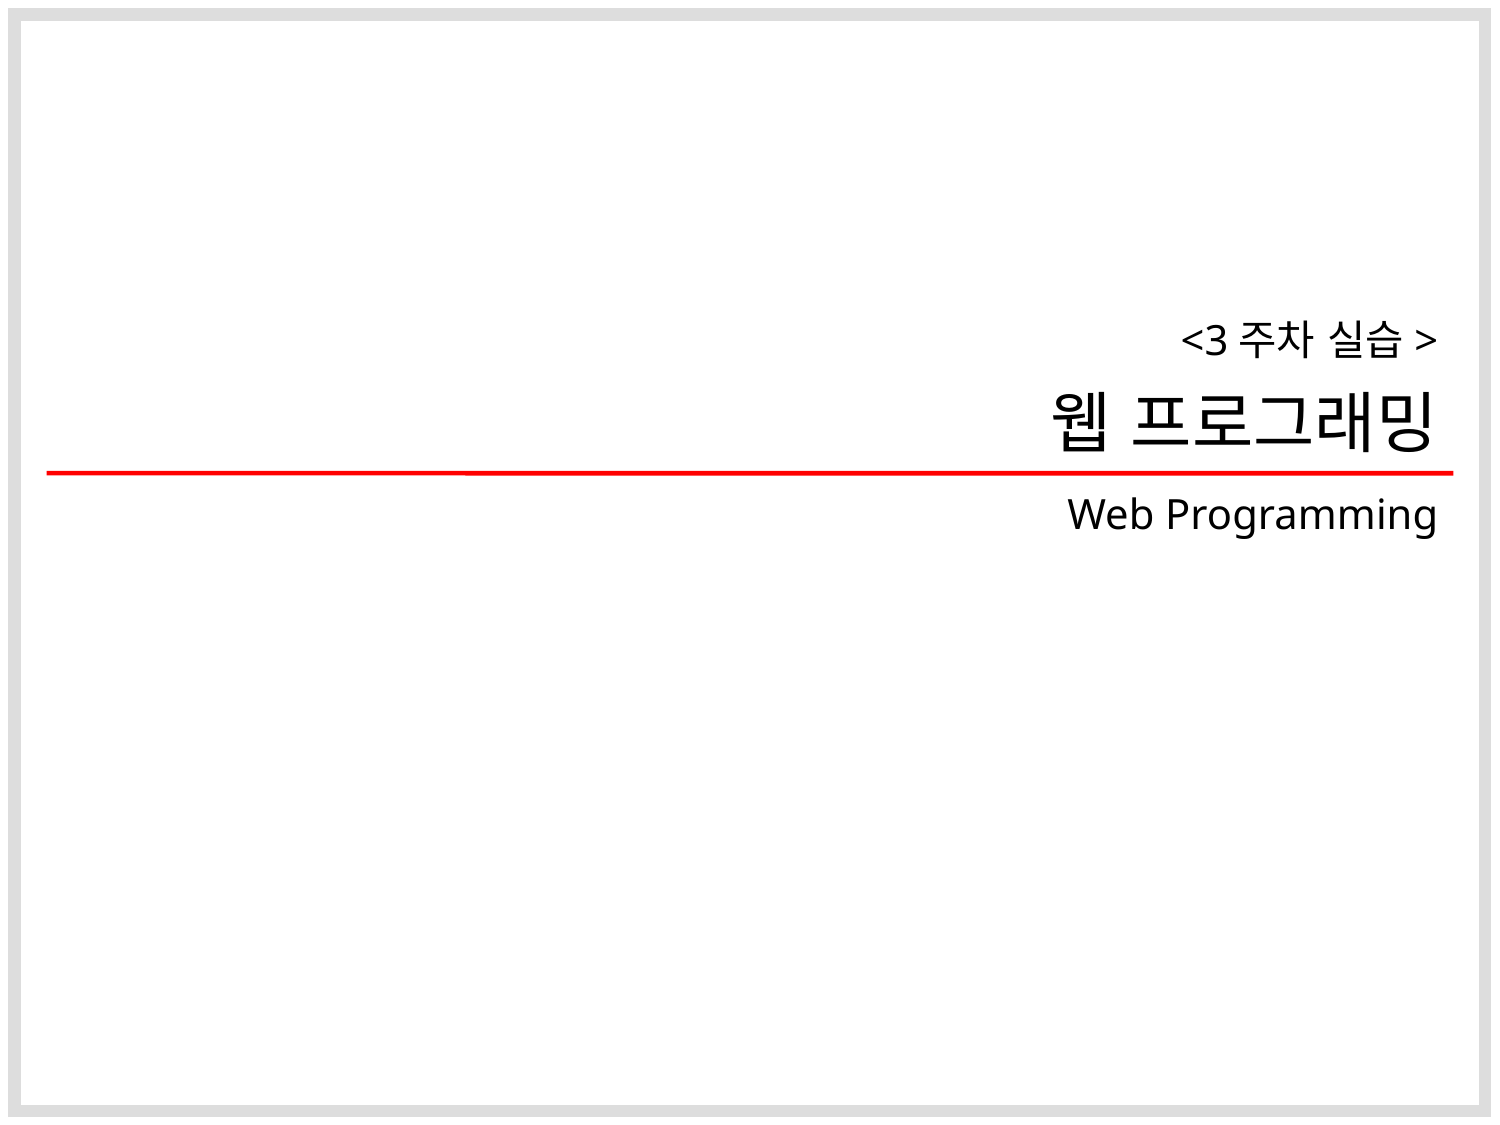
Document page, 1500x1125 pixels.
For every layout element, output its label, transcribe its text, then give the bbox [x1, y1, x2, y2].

list Web Programming [292, 480, 1454, 551]
list <3주차 실습> [832, 304, 1454, 373]
list 웹 프로그래밍 [292, 375, 1454, 467]
